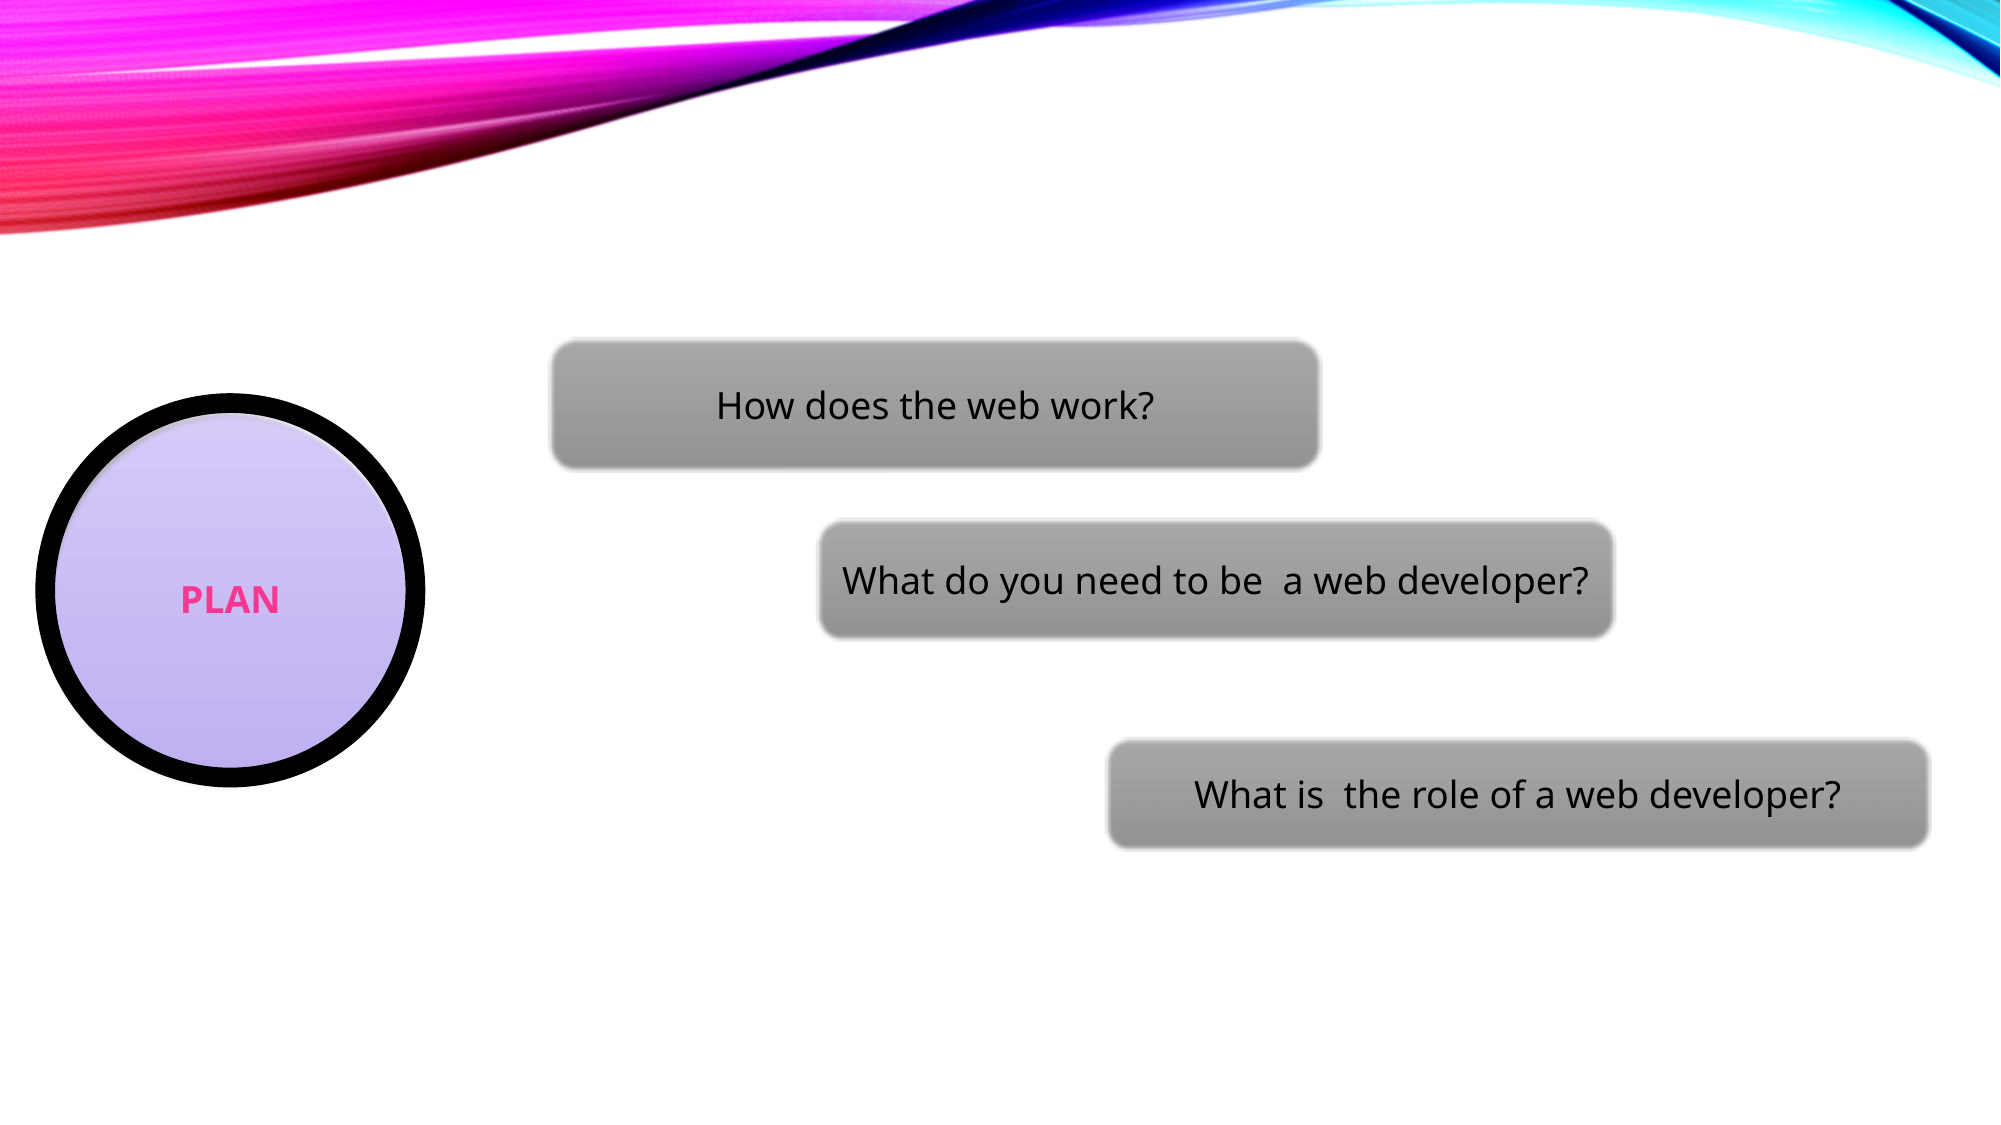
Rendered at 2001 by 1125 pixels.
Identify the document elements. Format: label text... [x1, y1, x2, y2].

text_box What do you need to be a web developer? [823, 525, 1609, 634]
text_box [35, 393, 426, 788]
text_box How does the web work? [556, 345, 1315, 465]
picture [0, 0, 2000, 237]
text_box What is the role of a web developer? [1112, 744, 1925, 845]
picture [1890, 0, 2000, 75]
text_box PLAN [56, 418, 405, 767]
picture [1910, 0, 2000, 45]
